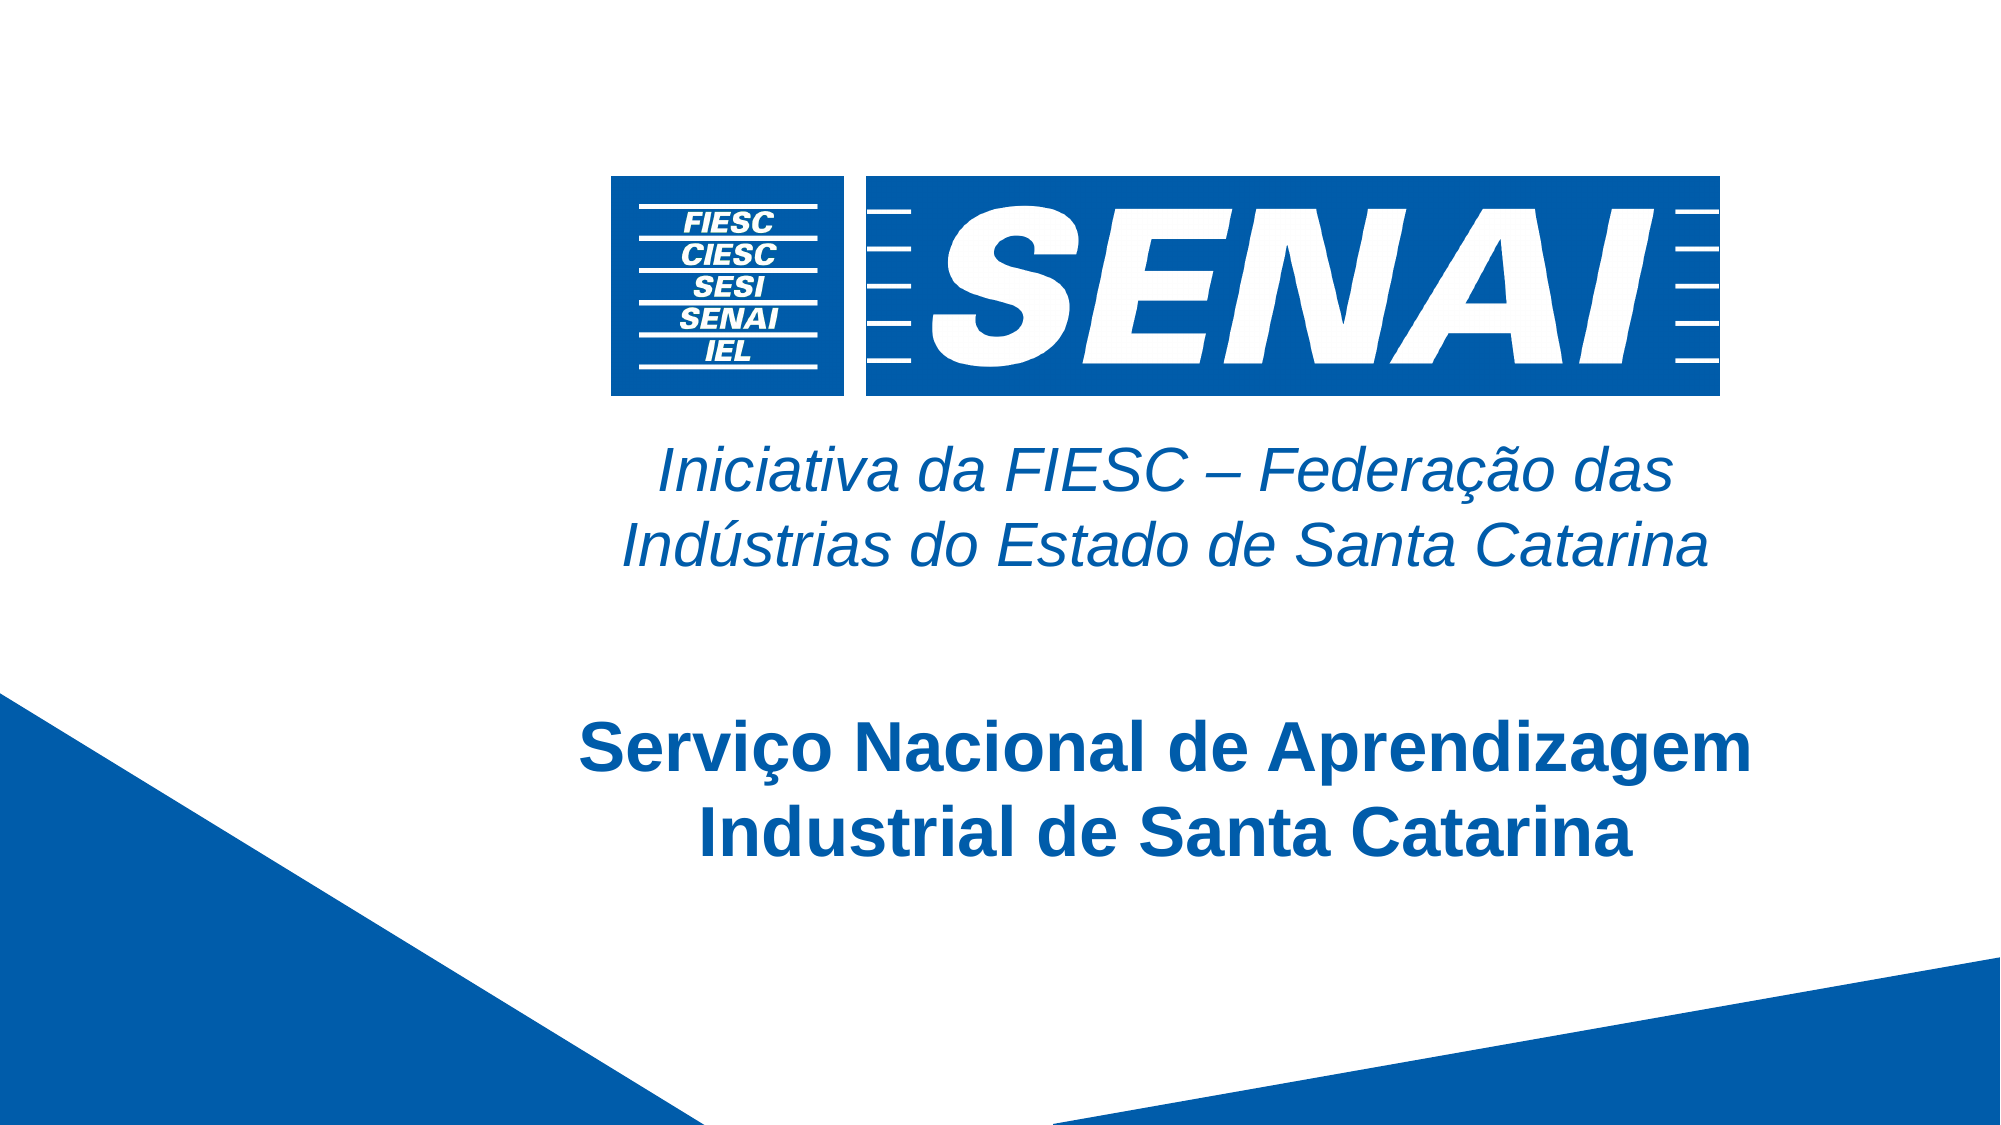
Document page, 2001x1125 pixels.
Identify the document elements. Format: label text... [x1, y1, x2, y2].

picture [611, 176, 844, 396]
text_box Serviço Nacional de Aprendizagem Industrial de Santa Catarina [556, 693, 1777, 878]
text_box Iniciativa da FIESC – Federação das Indústrias do Estado de Santa Catarina [556, 421, 1777, 586]
text_box [1053, 957, 2000, 1125]
picture [866, 176, 1720, 396]
text_box [0, 692, 707, 1125]
